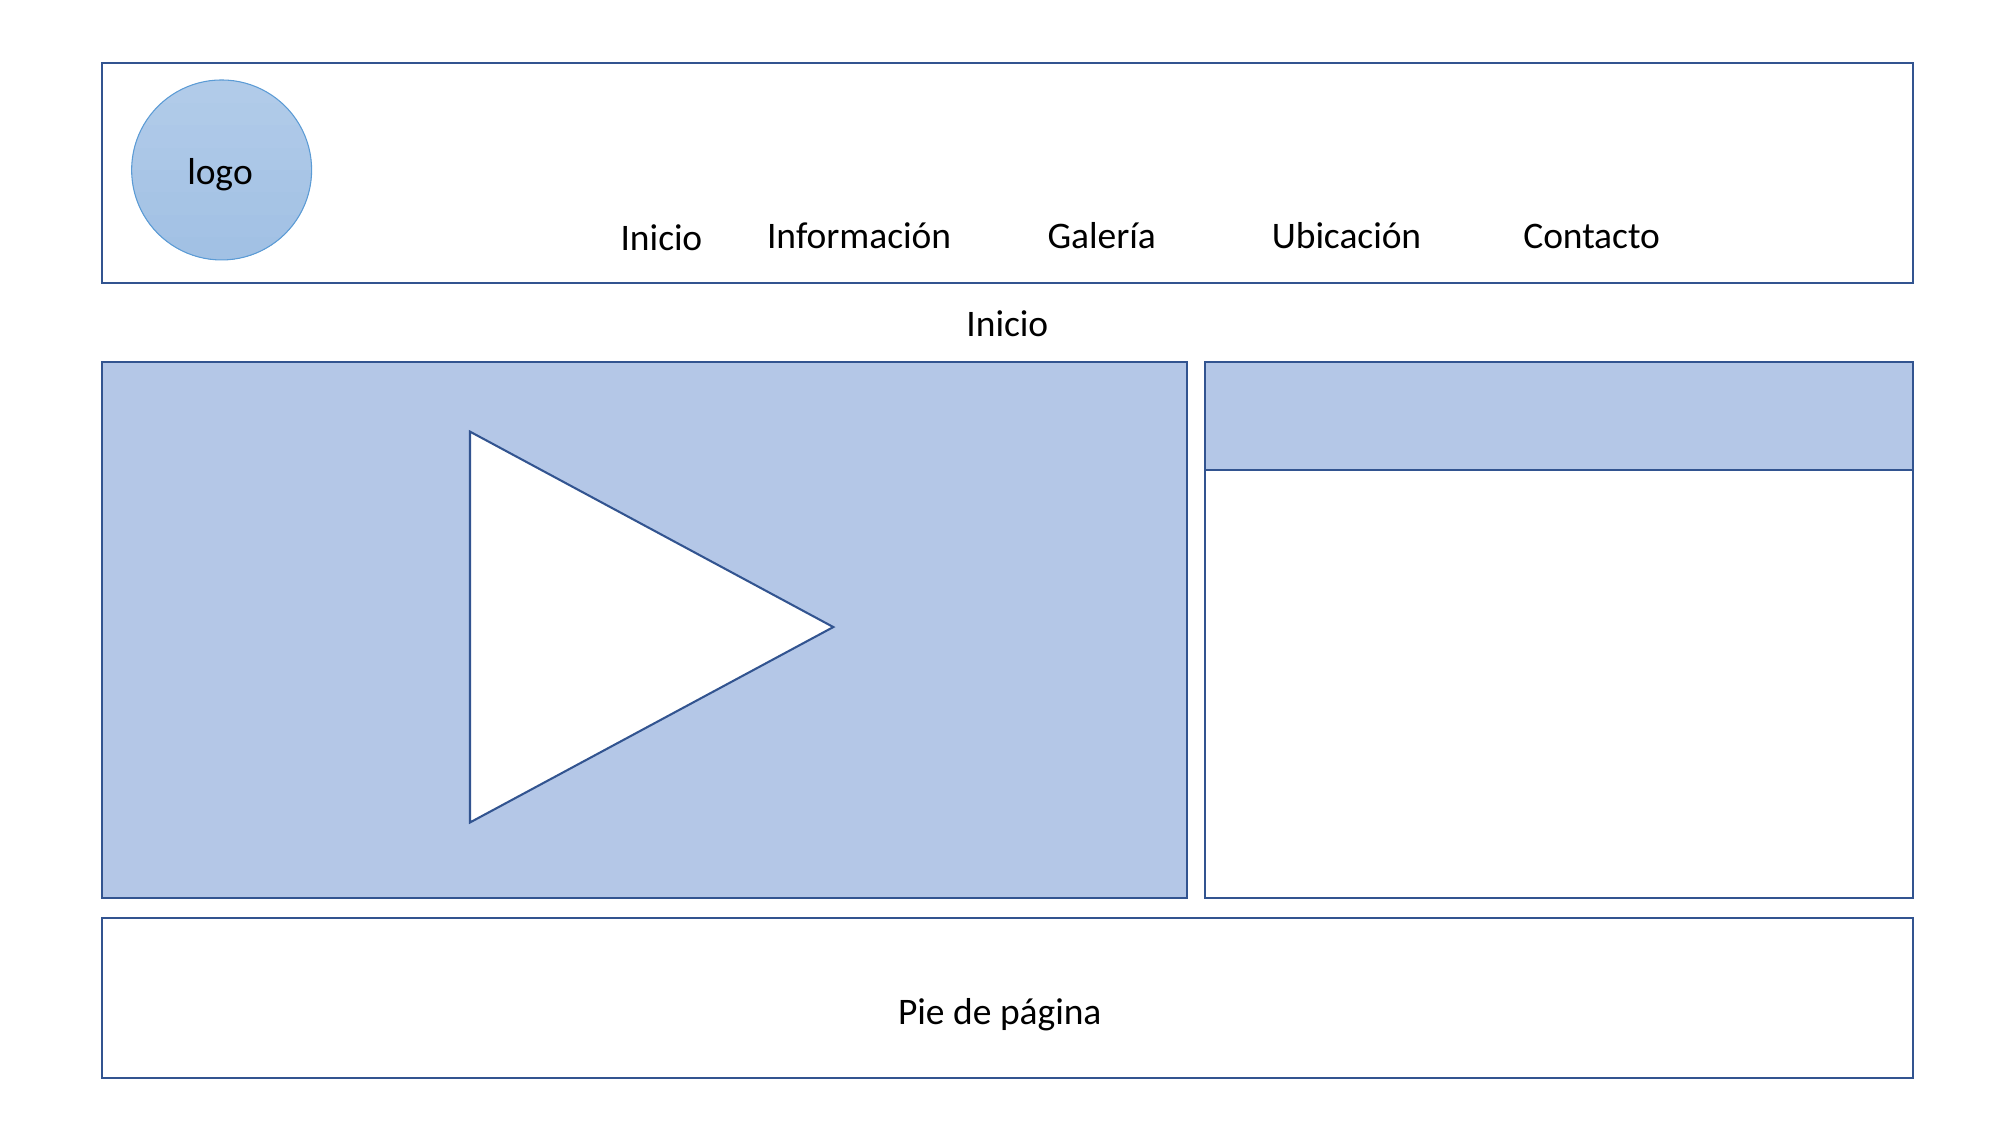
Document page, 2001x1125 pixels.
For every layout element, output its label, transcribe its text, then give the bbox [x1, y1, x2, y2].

text_box Inicio [932, 291, 1083, 352]
text_box [101, 917, 1914, 1079]
text_box [101, 62, 1914, 284]
text_box Contacto [1469, 203, 1715, 263]
text_box [468, 429, 836, 825]
text_box Inicio [586, 205, 737, 266]
text_box Pie de página [877, 979, 1123, 1040]
text_box logo [144, 139, 295, 200]
text_box [1204, 469, 1914, 899]
text_box [131, 79, 313, 261]
text_box Ubicación [1224, 203, 1469, 263]
text_box [1204, 361, 1914, 469]
text_box Información [736, 203, 979, 263]
text_box [101, 361, 1188, 899]
text_box Galería [979, 203, 1224, 263]
